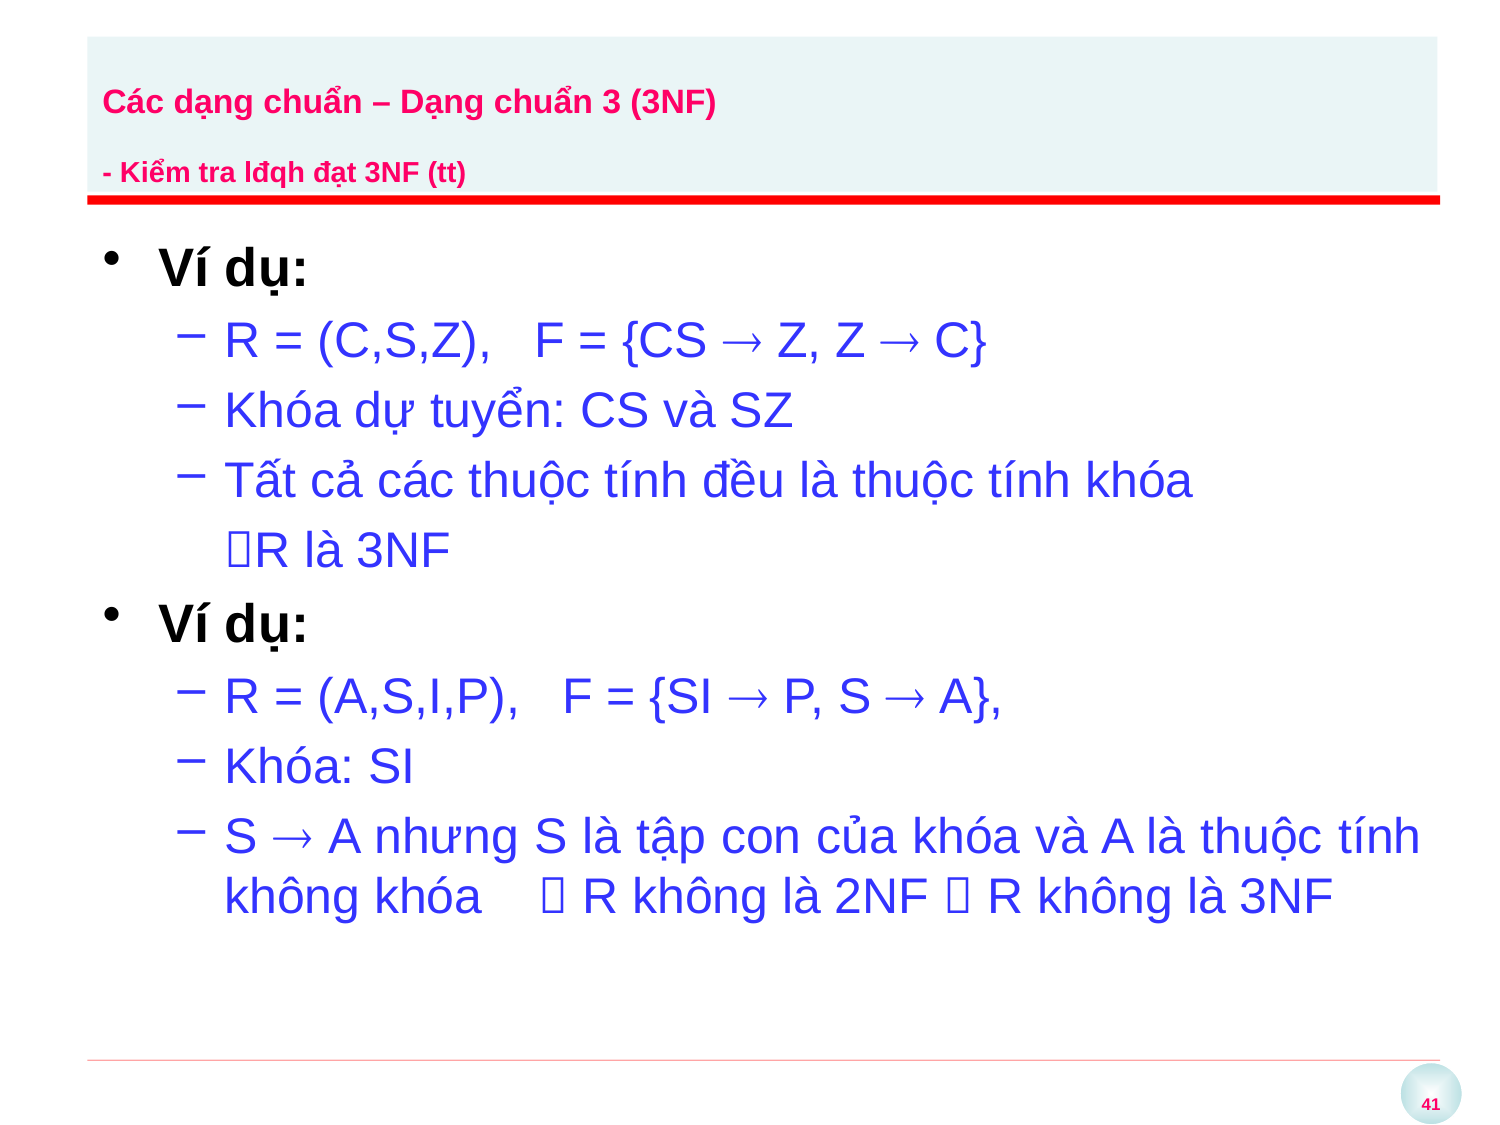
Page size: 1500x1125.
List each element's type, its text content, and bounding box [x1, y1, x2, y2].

text_box Các dạng chuẩn – Dạng chuẩn 3 (3NF) - Kiểm tra lđqh đạt 3NF (tt) [87, 36, 1438, 192]
list Ví dụ: R = (C,S,Z), F = {CS  Z, Z  C} Khóa dự tuyển: CS và SZ Tất cả các thuộc tính đều là thuộc tính khóa R là 3NF Ví dụ: R = (A,S,I,P), F = {SI  P, S  A}, Khóa: SI S  A nhưng S là tập con của khóa và A là thuộc tính không khóa  R không là 2NF  R không là 3NF [87, 224, 1438, 1038]
